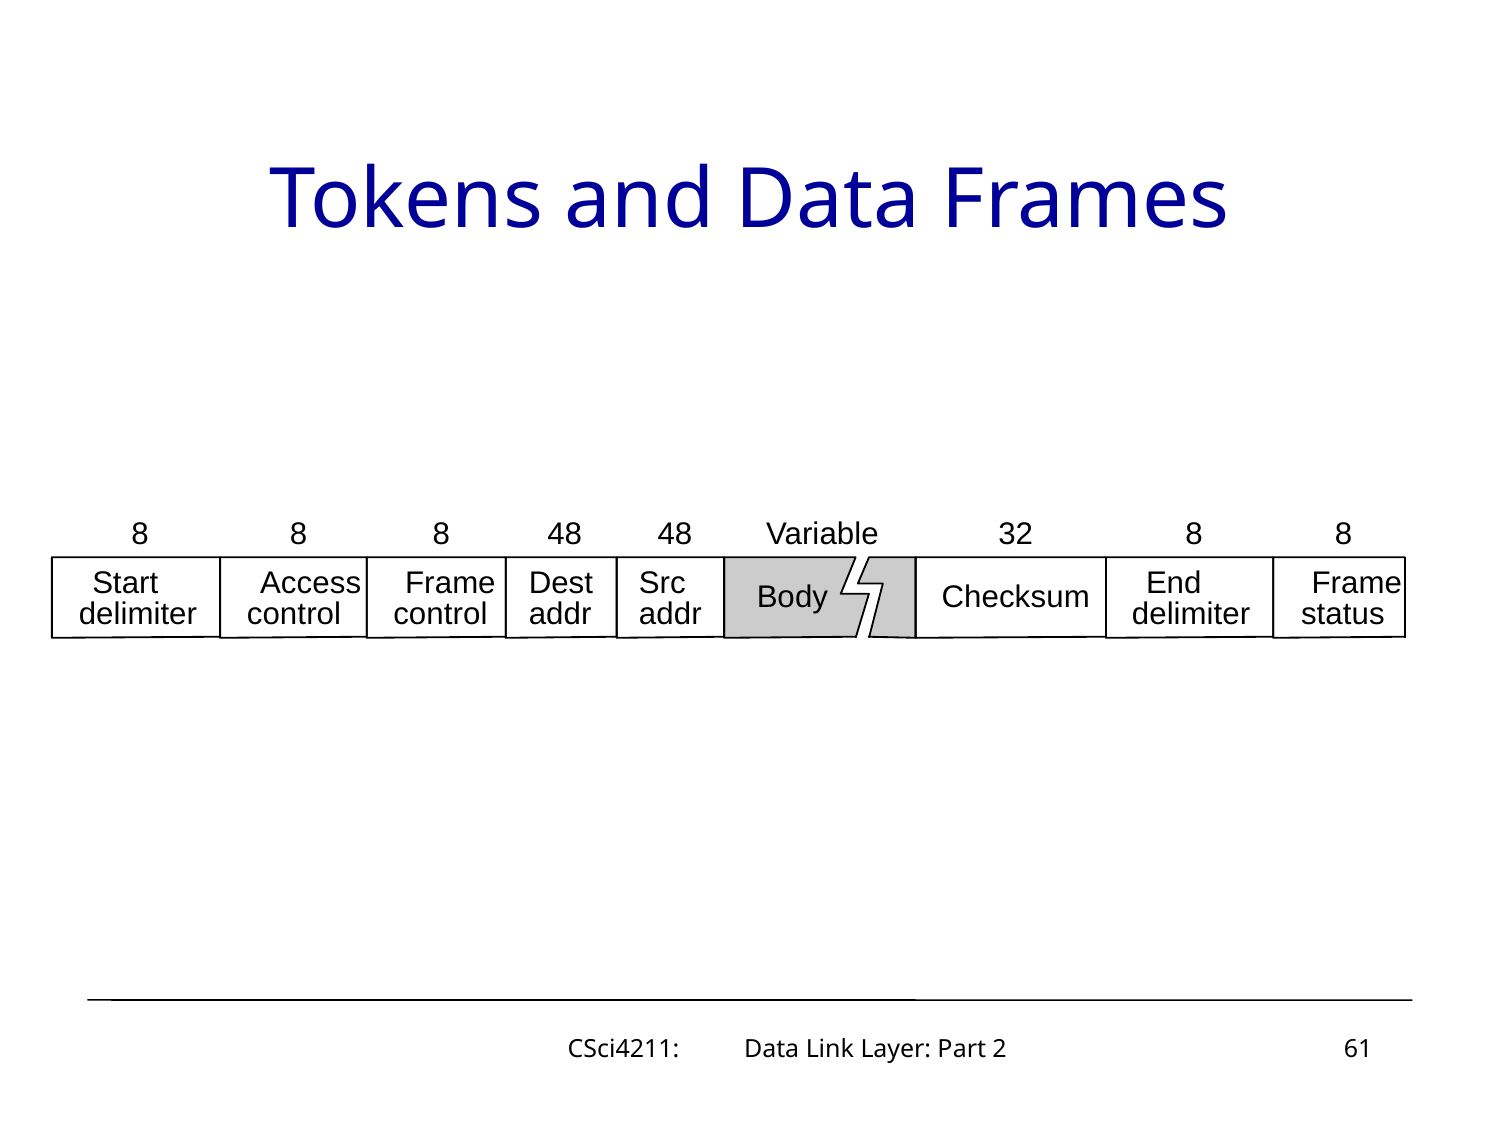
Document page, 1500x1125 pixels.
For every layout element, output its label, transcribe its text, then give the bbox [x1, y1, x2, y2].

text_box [51, 513, 1420, 638]
footer CSci4211: Data Link Layer: Part 2 [500, 1025, 1075, 1100]
slide_number 61 [1075, 1025, 1388, 1100]
title Tokens and Data Frames [112, 99, 1388, 288]
